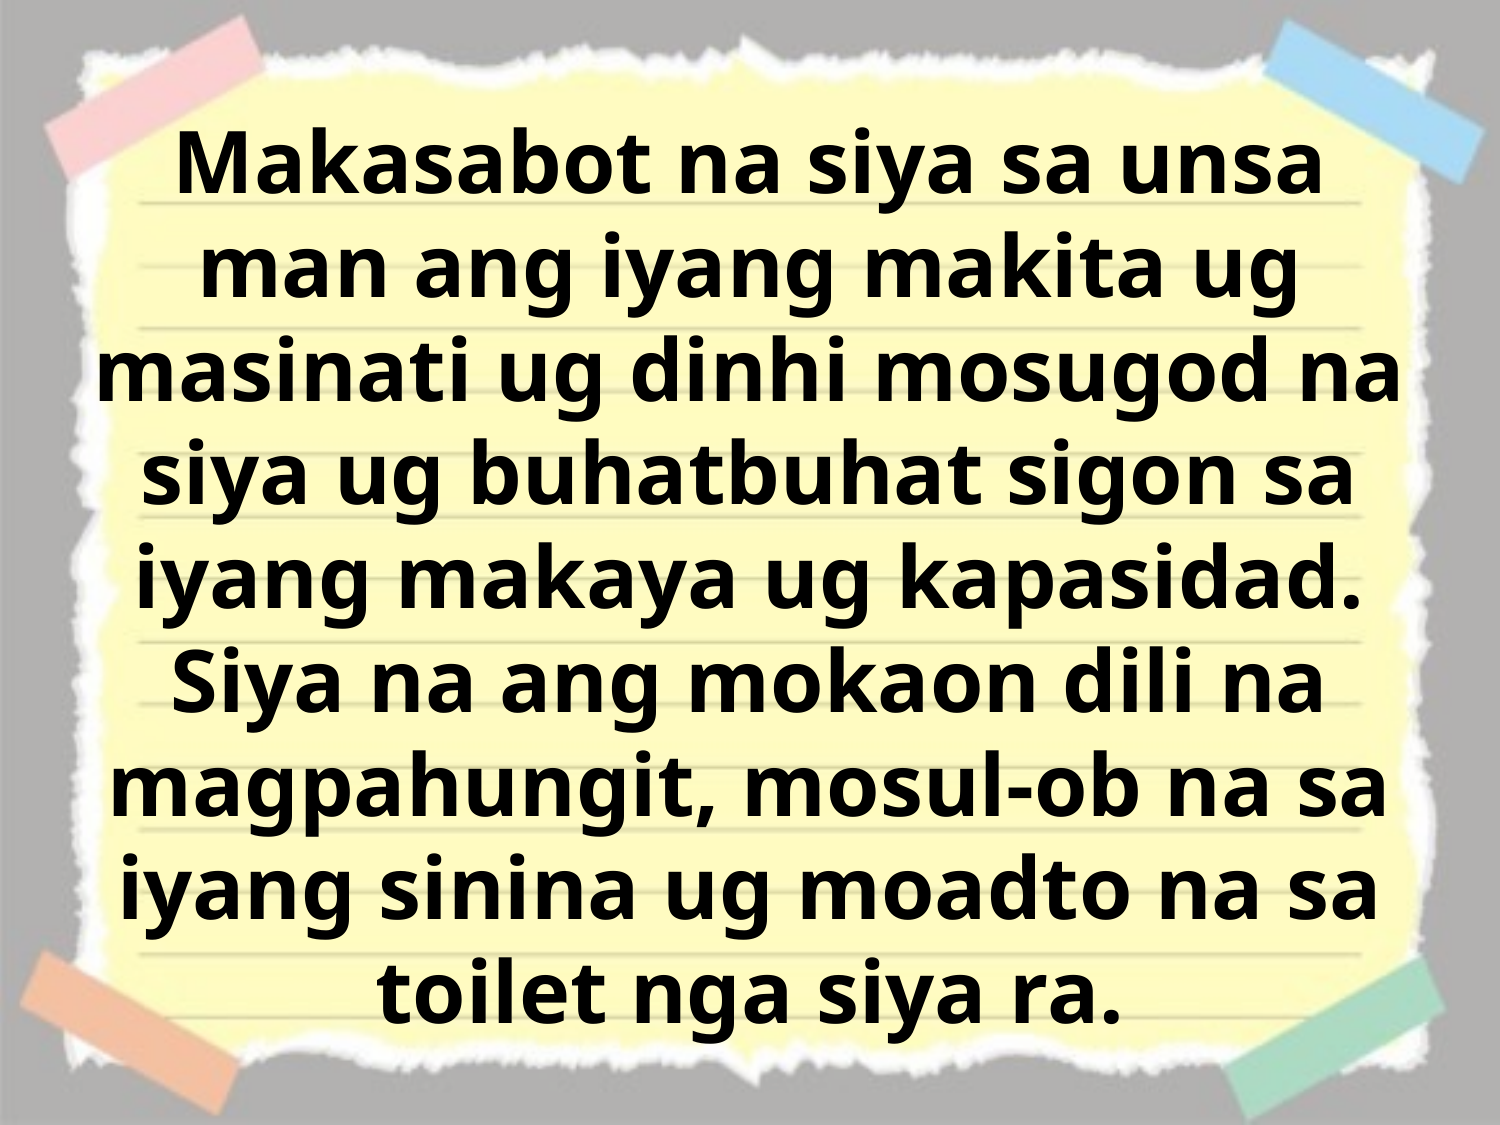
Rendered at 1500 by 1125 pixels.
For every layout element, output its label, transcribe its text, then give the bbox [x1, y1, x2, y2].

text_box Makasabot na siya sa unsa man ang iyang makita ug masinati ug dinhi mosugod na siya ug buhatbuhat sigon sa iyang makaya ug kapasidad. Siya na ang mokaon dili na magpahungit, mosul-ob na sa iyang sinina ug moadto na sa toilet nga siya ra. [62, 99, 1438, 1048]
